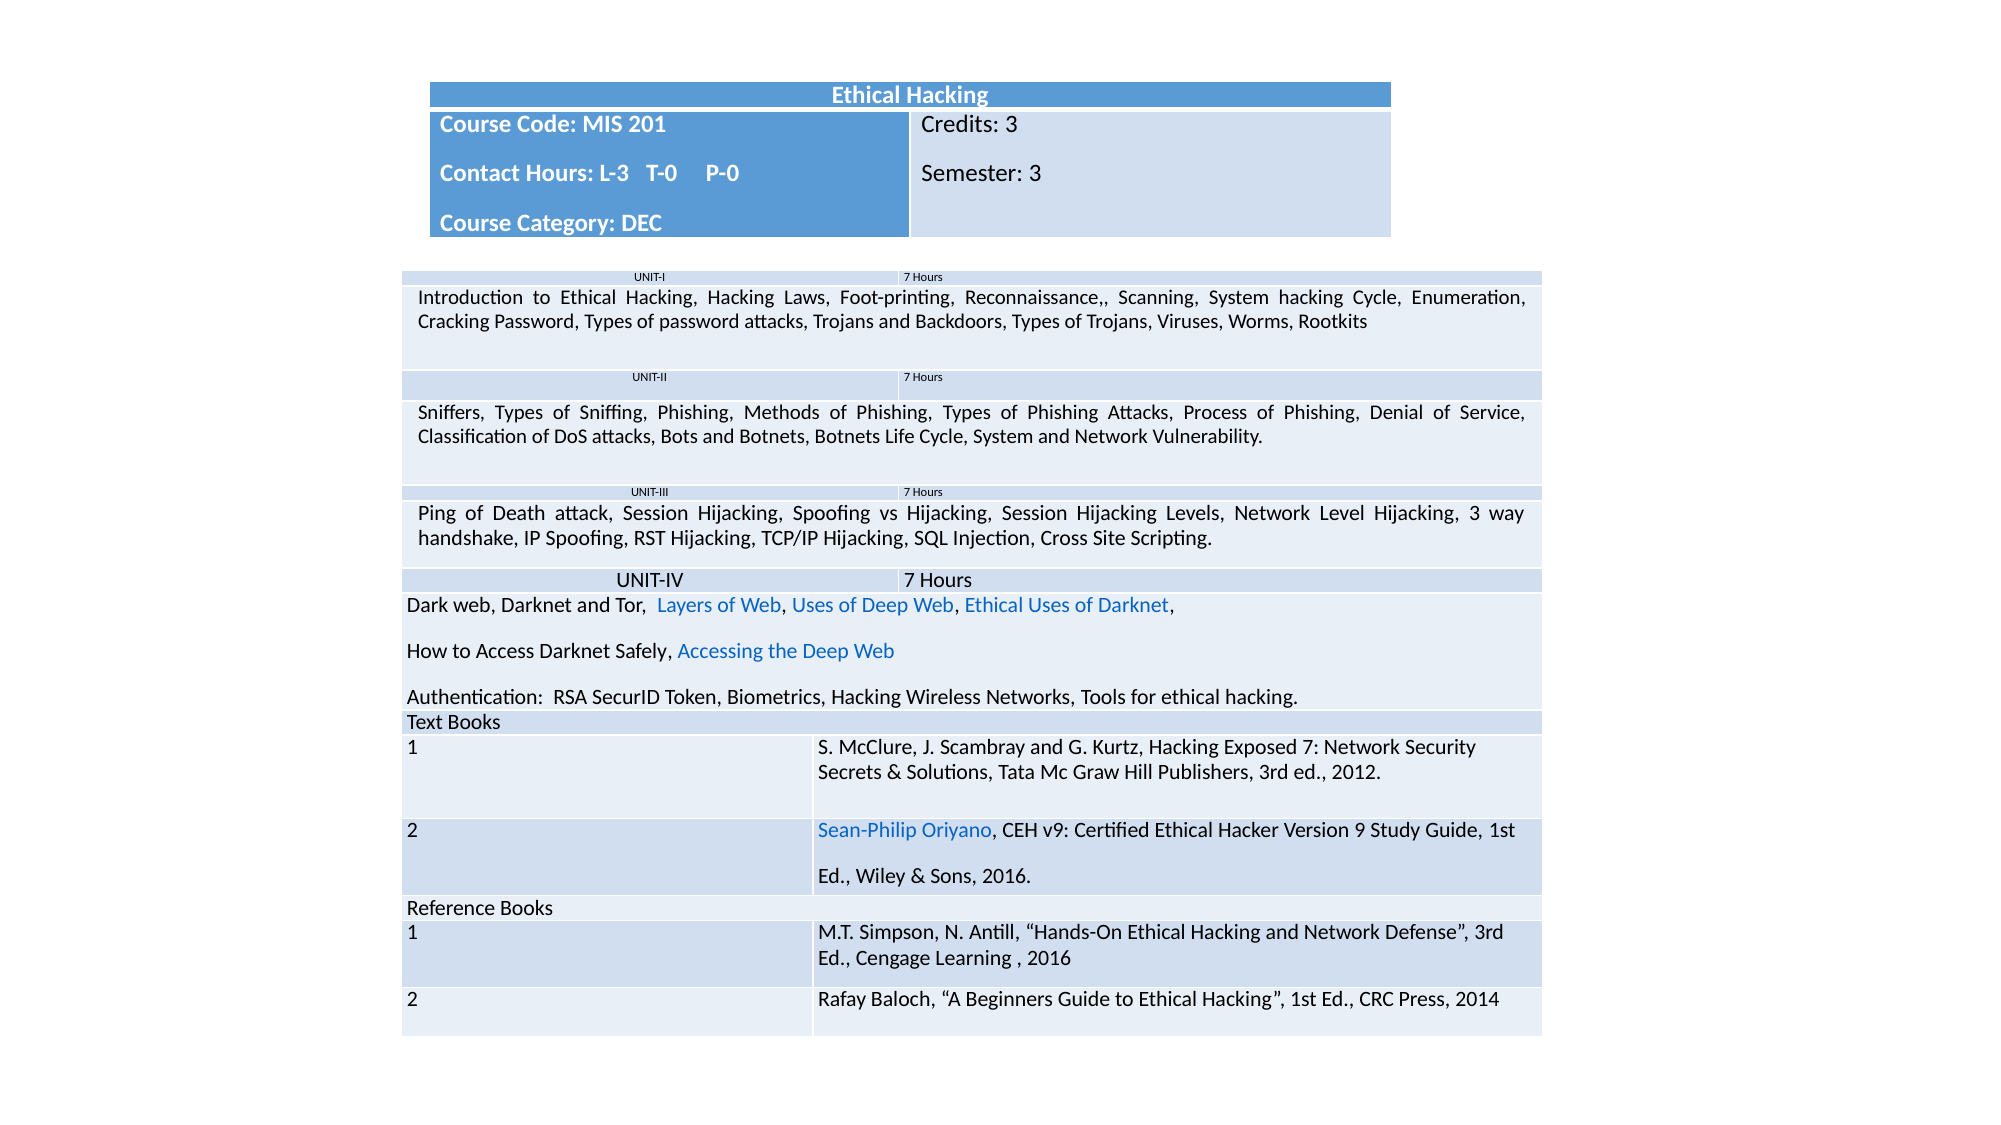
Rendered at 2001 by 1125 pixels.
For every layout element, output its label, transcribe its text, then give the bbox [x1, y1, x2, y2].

table_cell 7 Hours [899, 569, 1542, 592]
table_cell 2 [402, 988, 812, 1036]
table_cell M.T. Simpson, N. Antill, “Hands-On Ethical Hacking and Network Defense”, 3rd Ed., Cengage Learning , 2016 [814, 921, 1542, 987]
table_cell S. McClure, J. Scambray and G. Kurtz, Hacking Exposed 7: Network Security Secrets & Solutions, Tata Mc Graw Hill Publishers, 3rd ed., 2012. [814, 736, 1542, 818]
table_cell Introduction to Ethical Hacking, Hacking Laws, Foot-printing, Reconnaissance,, Scanning, System hacking Cycle, Enumeration, Cracking Password, Types of password attacks, Trojans and Backdoors, Types of Trojans, Viruses, Worms, Rootkits [402, 287, 1542, 369]
table_cell 2 [402, 819, 812, 895]
table_cell UNIT-II [402, 371, 898, 400]
table_cell Course Code: MIS 201 Contact Hours: L-3 T-0 P-0 Course Category: DEC [430, 112, 909, 237]
table_header 7 Hours [899, 271, 1542, 285]
table_cell Sniffers, Types of Sniffing, Phishing, Methods of Phishing, Types of Phishing Attacks, Process of Phishing, Denial of Service, Classification of DoS attacks, Bots and Botnets, Botnets Life Cycle, System and Network Vulnerability. [402, 402, 1542, 484]
table_cell Text Books [402, 711, 1542, 734]
table_header UNIT-I [402, 271, 898, 285]
table_cell Credits: 3 Semester: 3 [911, 112, 1391, 237]
table_cell Rafay Baloch, “A Beginners Guide to Ethical Hacking”, 1st Ed., CRC Press, 2014 [814, 988, 1542, 1036]
table_cell Sean-Philip Oriyano, CEH v9: Certified Ethical Hacker Version 9 Study Guide, 1st Ed., Wiley & Sons, 2016. [814, 819, 1542, 895]
table_cell 1 [402, 921, 812, 987]
table_cell 7 Hours [899, 371, 1542, 400]
table_cell Reference Books [402, 896, 1542, 920]
table_cell Ping of Death attack, Session Hijacking, Spoofing vs Hijacking, Session Hijacking Levels, Network Level Hijacking, 3 way handshake, IP Spoofing, RST Hijacking, TCP/IP Hijacking, SQL Injection, Cross Site Scripting. [402, 502, 1542, 567]
table_cell 7 Hours [899, 486, 1542, 500]
table_cell 1 [402, 736, 812, 818]
table_cell UNIT-III [402, 486, 898, 500]
table_cell UNIT-IV [402, 569, 898, 592]
table_header Ethical Hacking [430, 82, 1391, 107]
table_cell Dark web, Darknet and Tor, Layers of Web, Uses of Deep Web, Ethical Uses of Darknet, How to Access Darknet Safely, Accessing the Deep Web Authentication: RSA SecurID Token, Biometrics, Hacking Wireless Networks, Tools for ethical hacking. [402, 594, 1542, 709]
